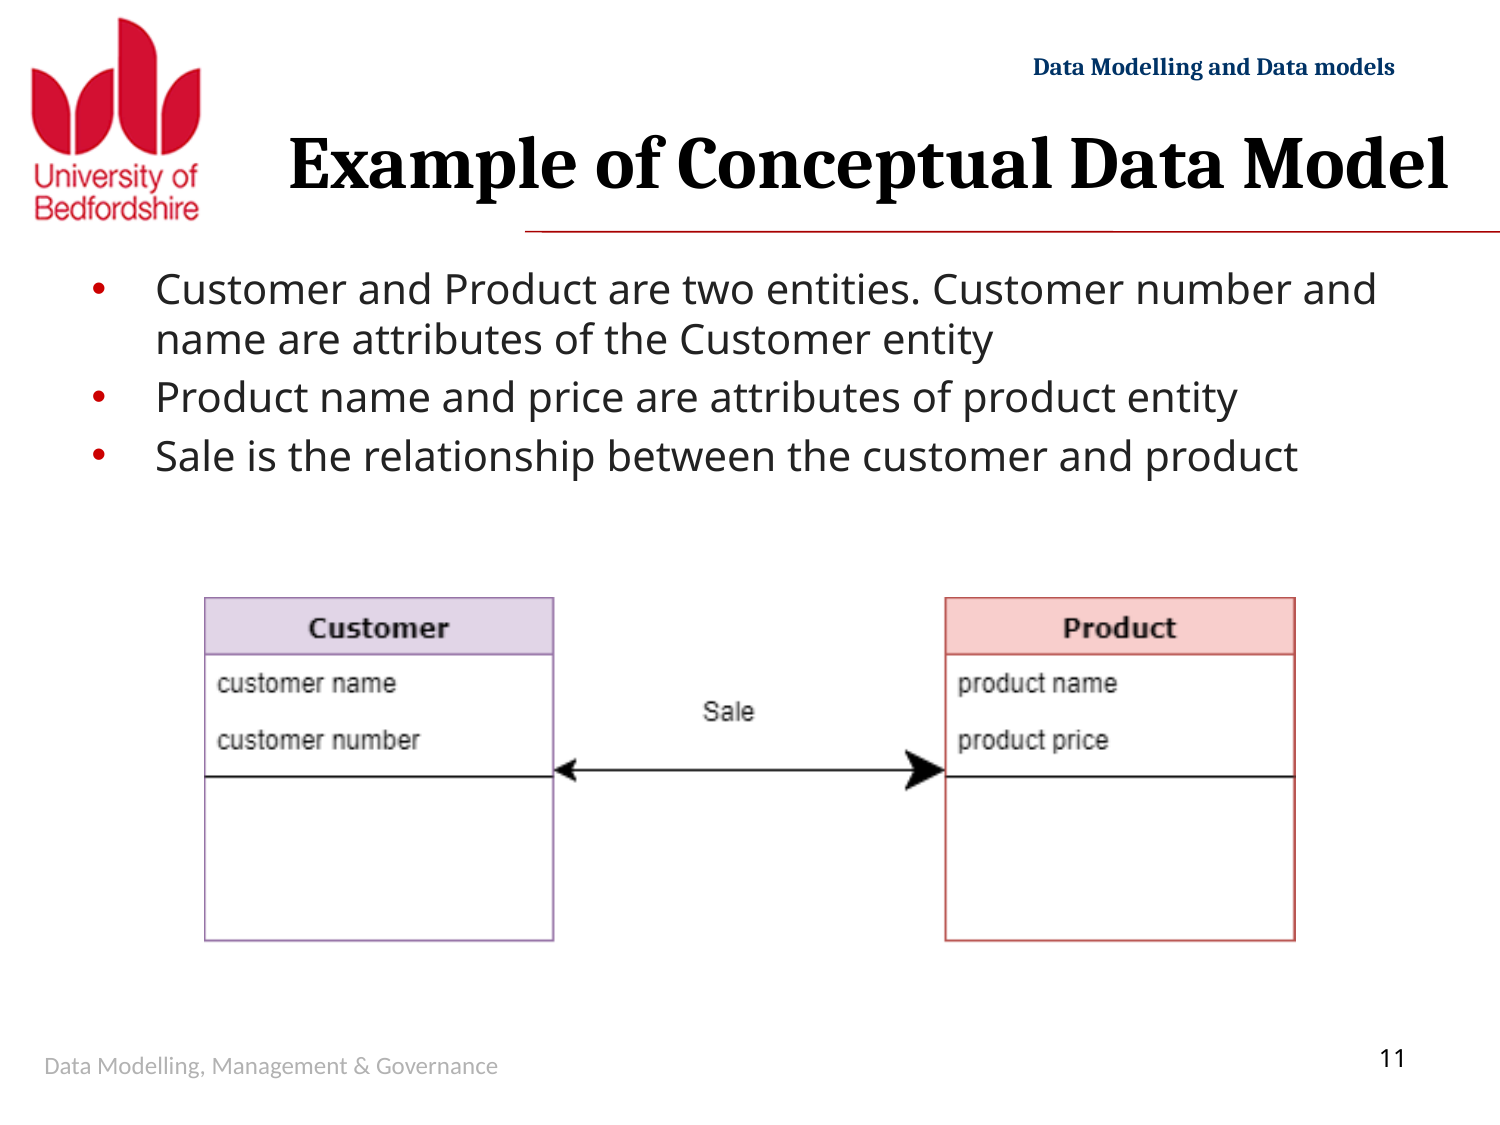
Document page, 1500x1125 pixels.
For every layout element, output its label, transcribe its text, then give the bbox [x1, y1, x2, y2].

footer Data Modelling, Management & Governance [29, 1035, 691, 1095]
title Example of Conceptual Data Model [230, 101, 1467, 215]
picture [0, 0, 237, 236]
list Customer and Product are two entities. Customer number and name are attributes of the Customer entity Product name and price are attributes of product entity Sale is the relationship between the customer and product [76, 255, 1413, 445]
picture [204, 597, 1296, 951]
